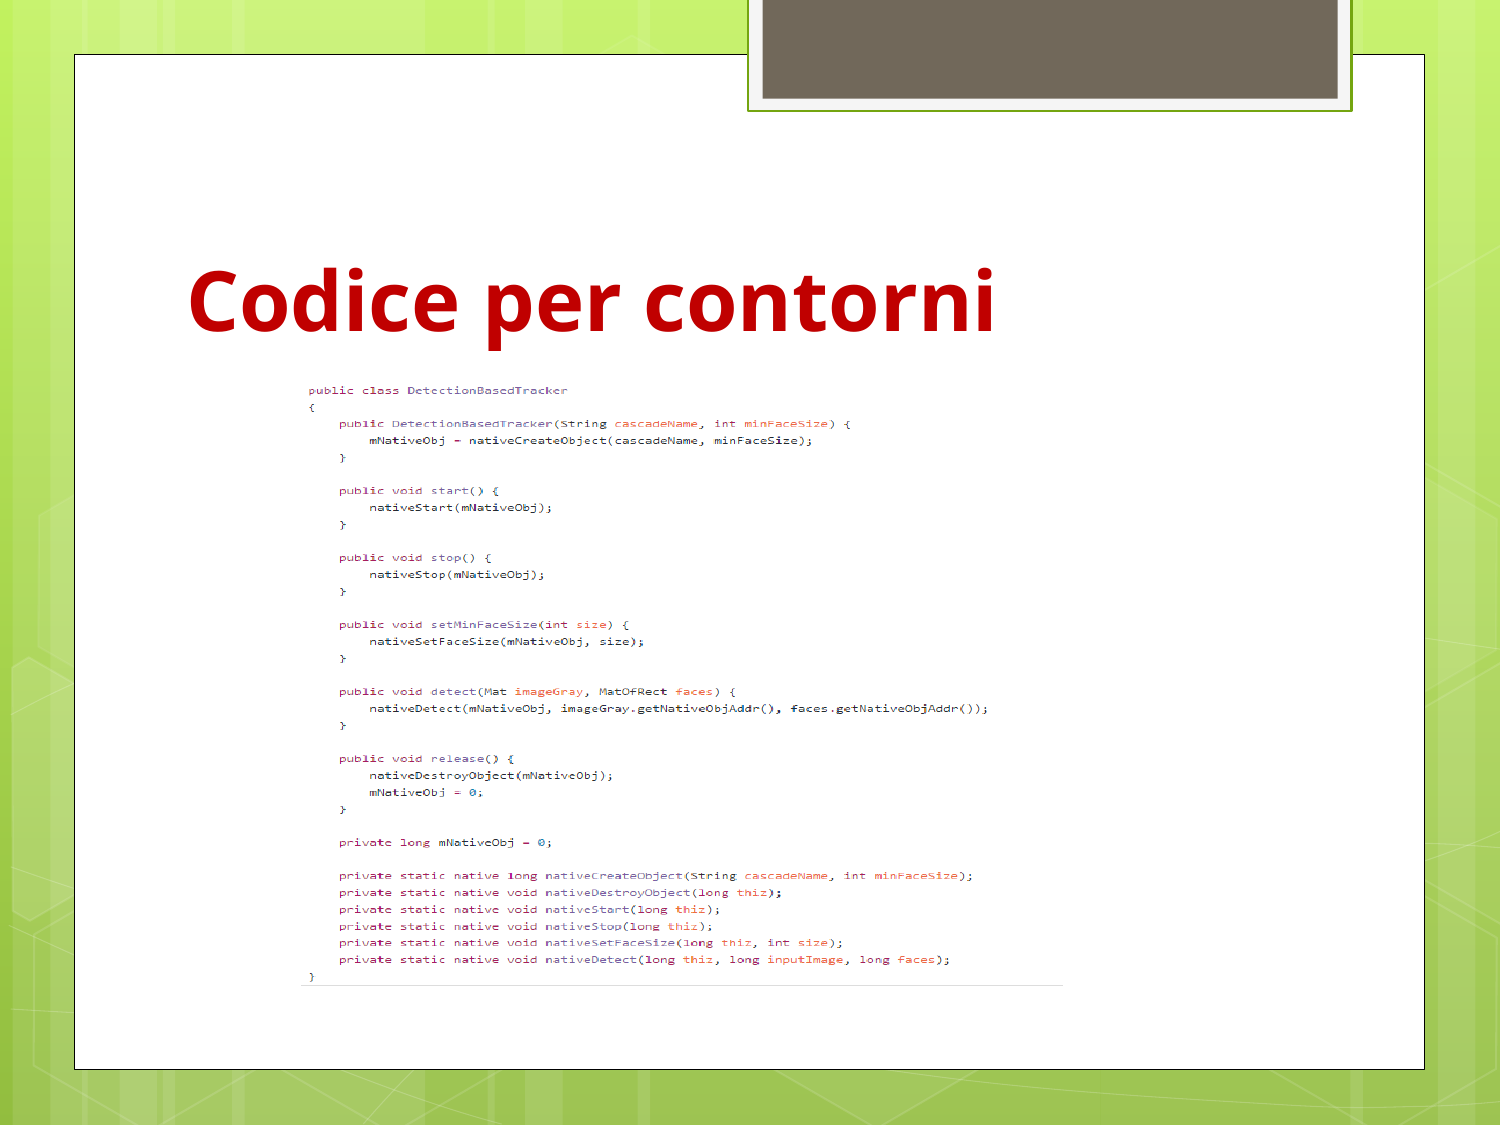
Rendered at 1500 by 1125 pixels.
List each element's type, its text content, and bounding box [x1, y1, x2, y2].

title Codice per contorni [171, 168, 1324, 357]
picture [300, 385, 1064, 992]
